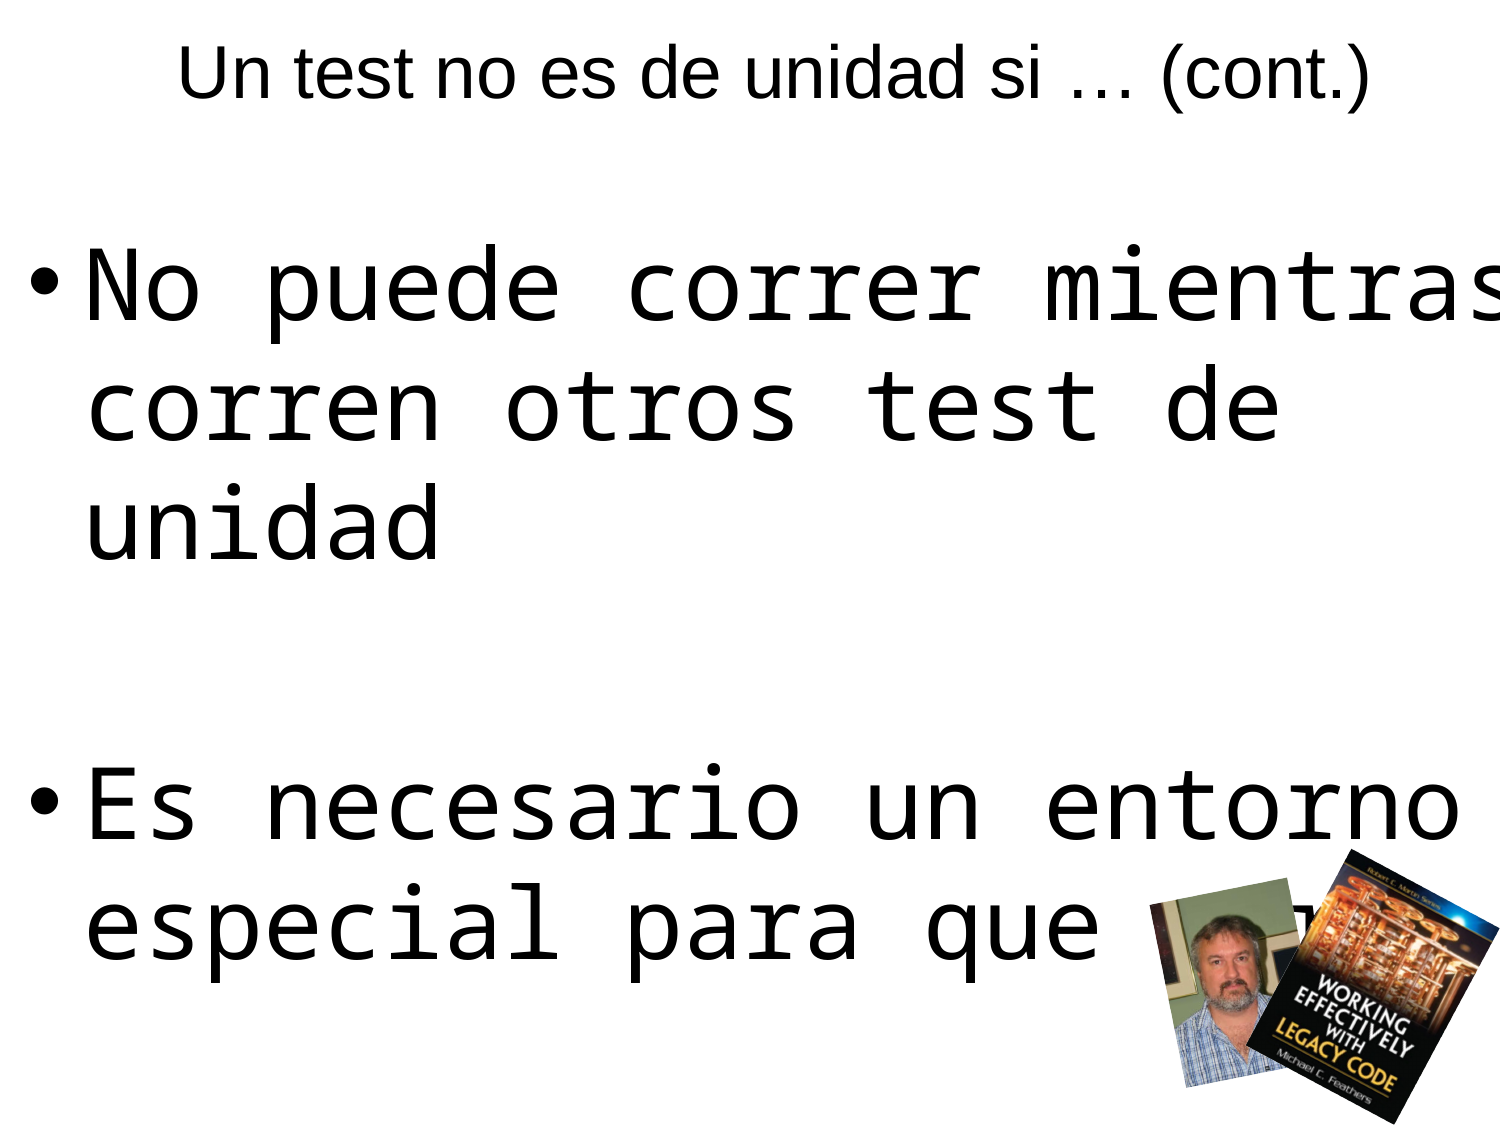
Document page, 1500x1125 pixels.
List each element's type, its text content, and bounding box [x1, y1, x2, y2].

text_box Un test no es de unidad si … (cont.) [112, 0, 1438, 138]
picture [1150, 849, 1499, 1124]
list No puede correr mientras corren otros test de unidad Es necesario un entorno especial para que corra [12, 212, 1500, 1125]
